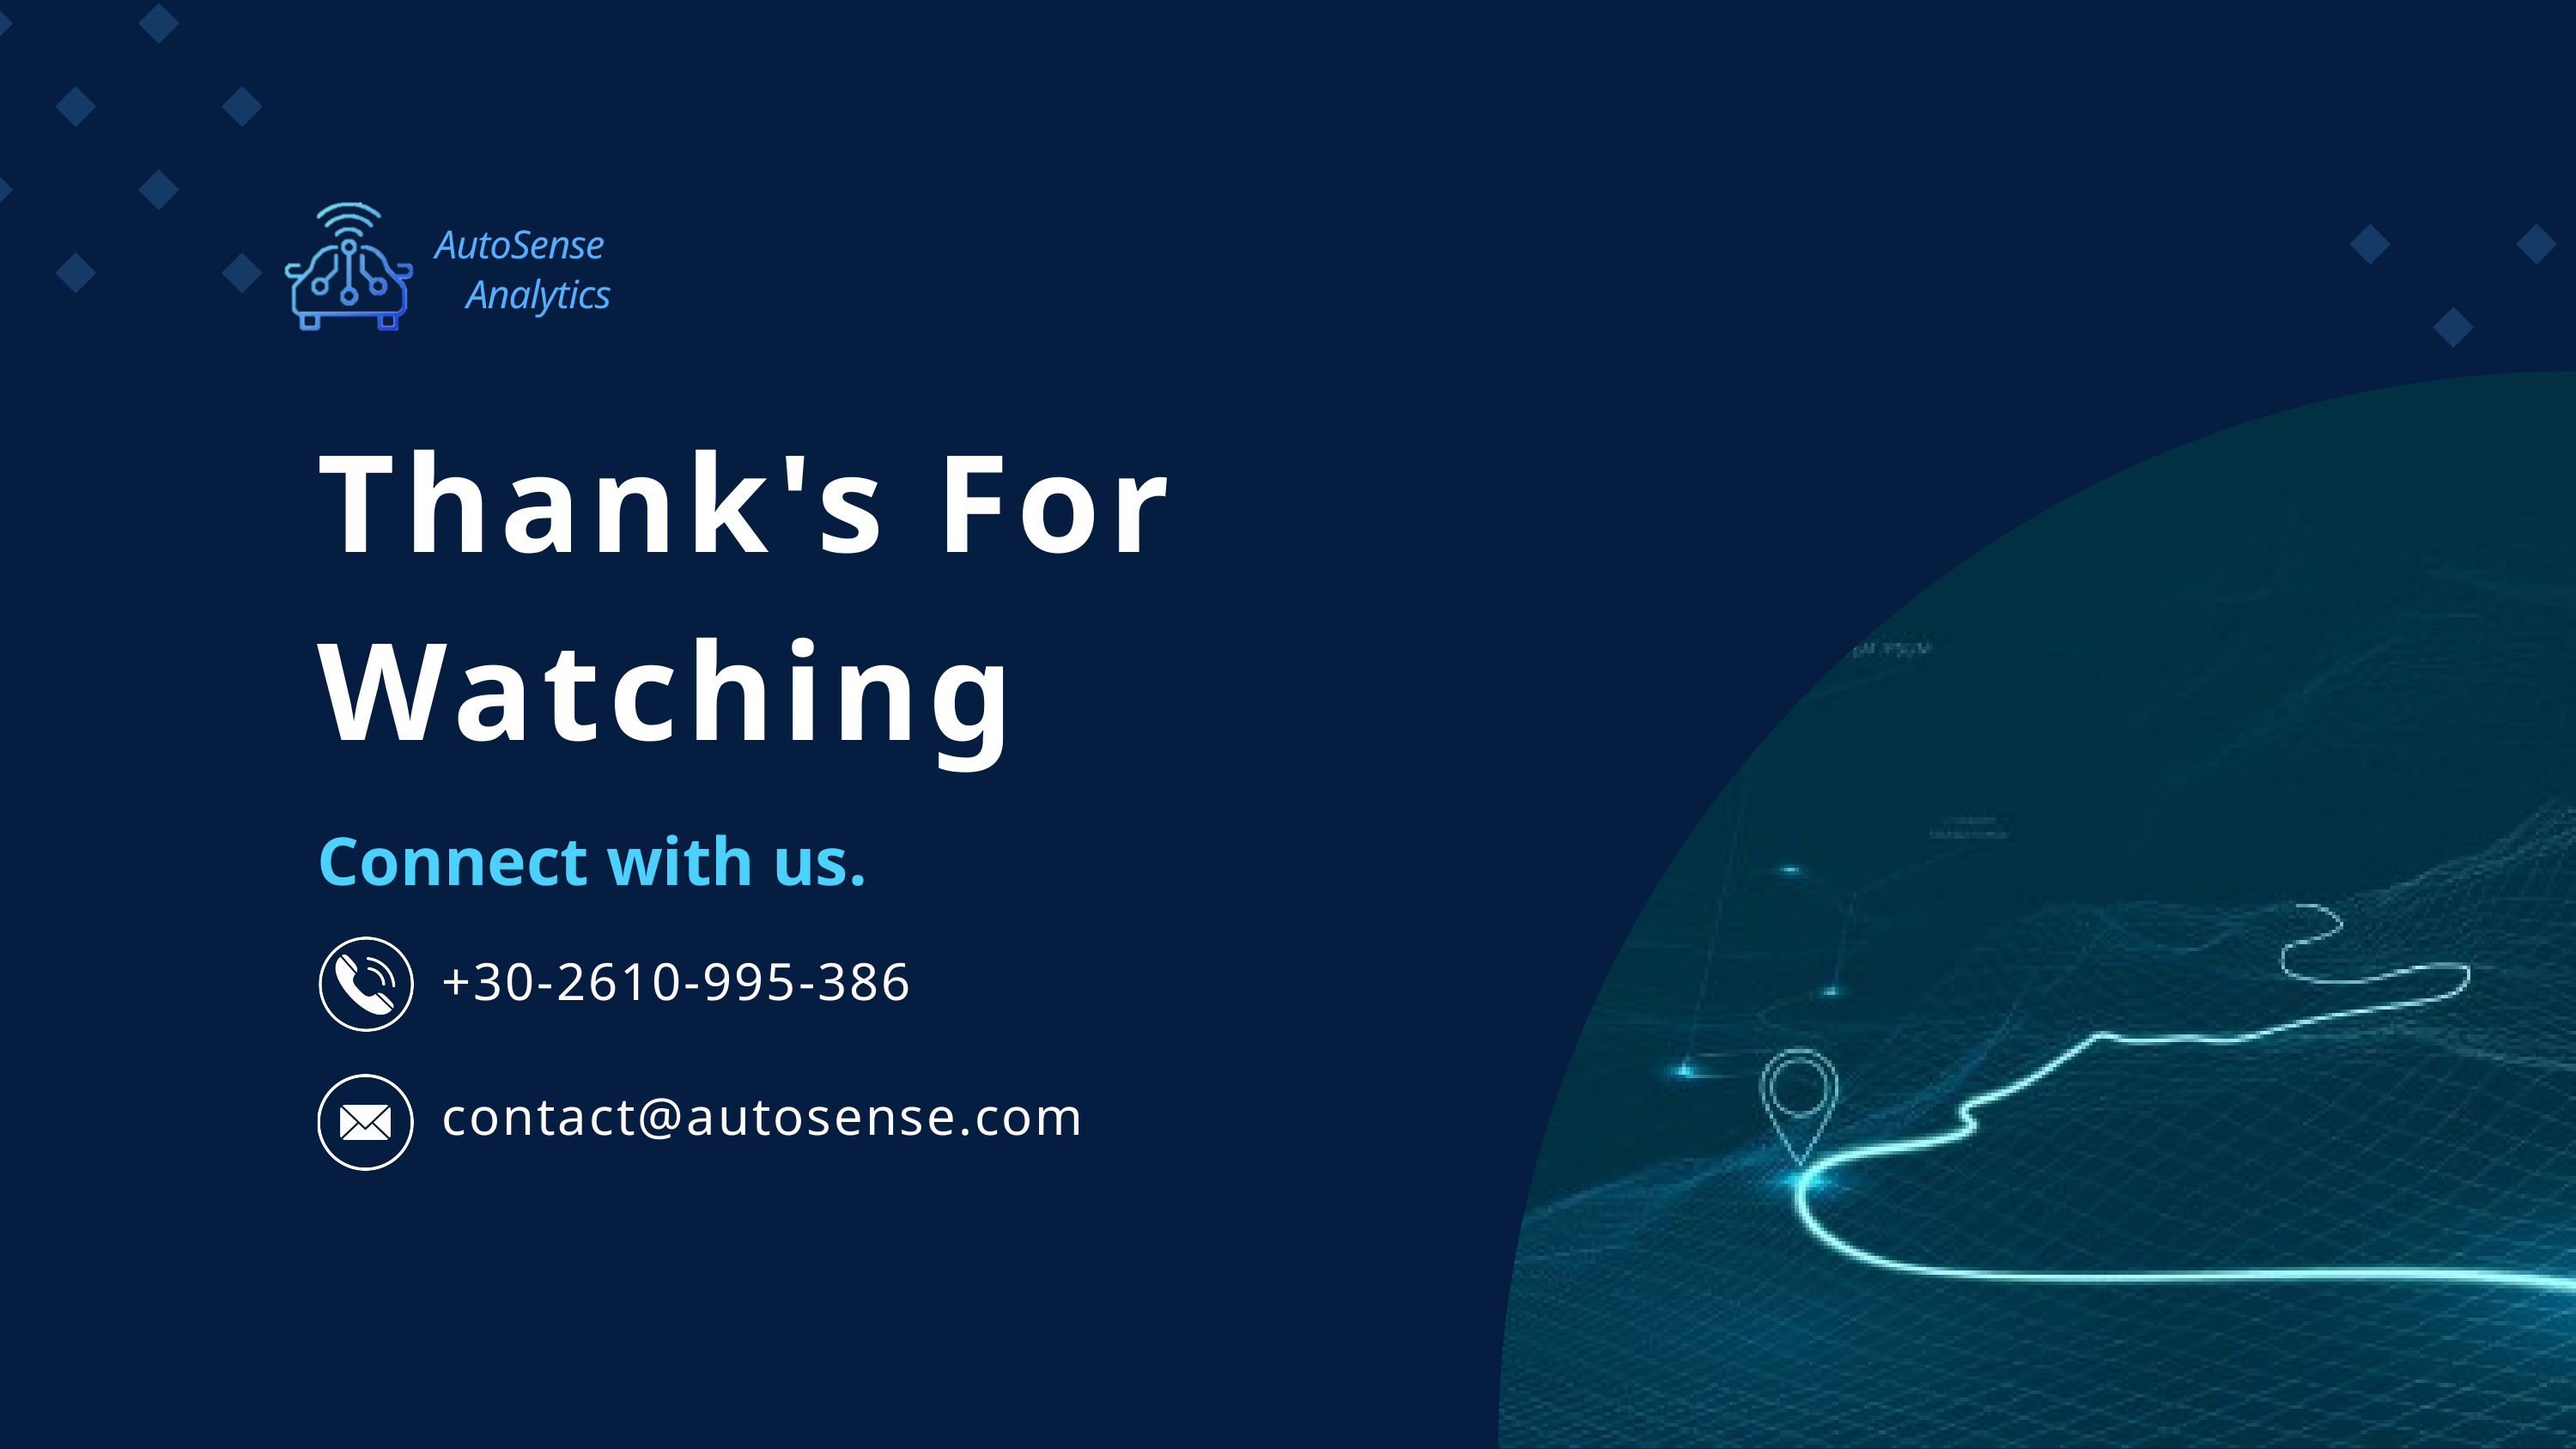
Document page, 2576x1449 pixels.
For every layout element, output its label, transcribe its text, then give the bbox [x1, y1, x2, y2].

text_box AutoSense [434, 219, 698, 267]
text_box [2349, 223, 2576, 370]
text_box contact@autosense.com [441, 1083, 1208, 1146]
text_box [0, 0, 263, 294]
text_box Connect with us. [317, 807, 1493, 899]
text_box [284, 202, 414, 331]
text_box Thank's For Watching [317, 390, 1493, 768]
text_box Analytics [466, 268, 729, 317]
text_box [319, 937, 414, 1032]
text_box [317, 1074, 414, 1171]
text_box +30-2610-995-386 [441, 949, 978, 1011]
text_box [1498, 371, 2576, 1449]
